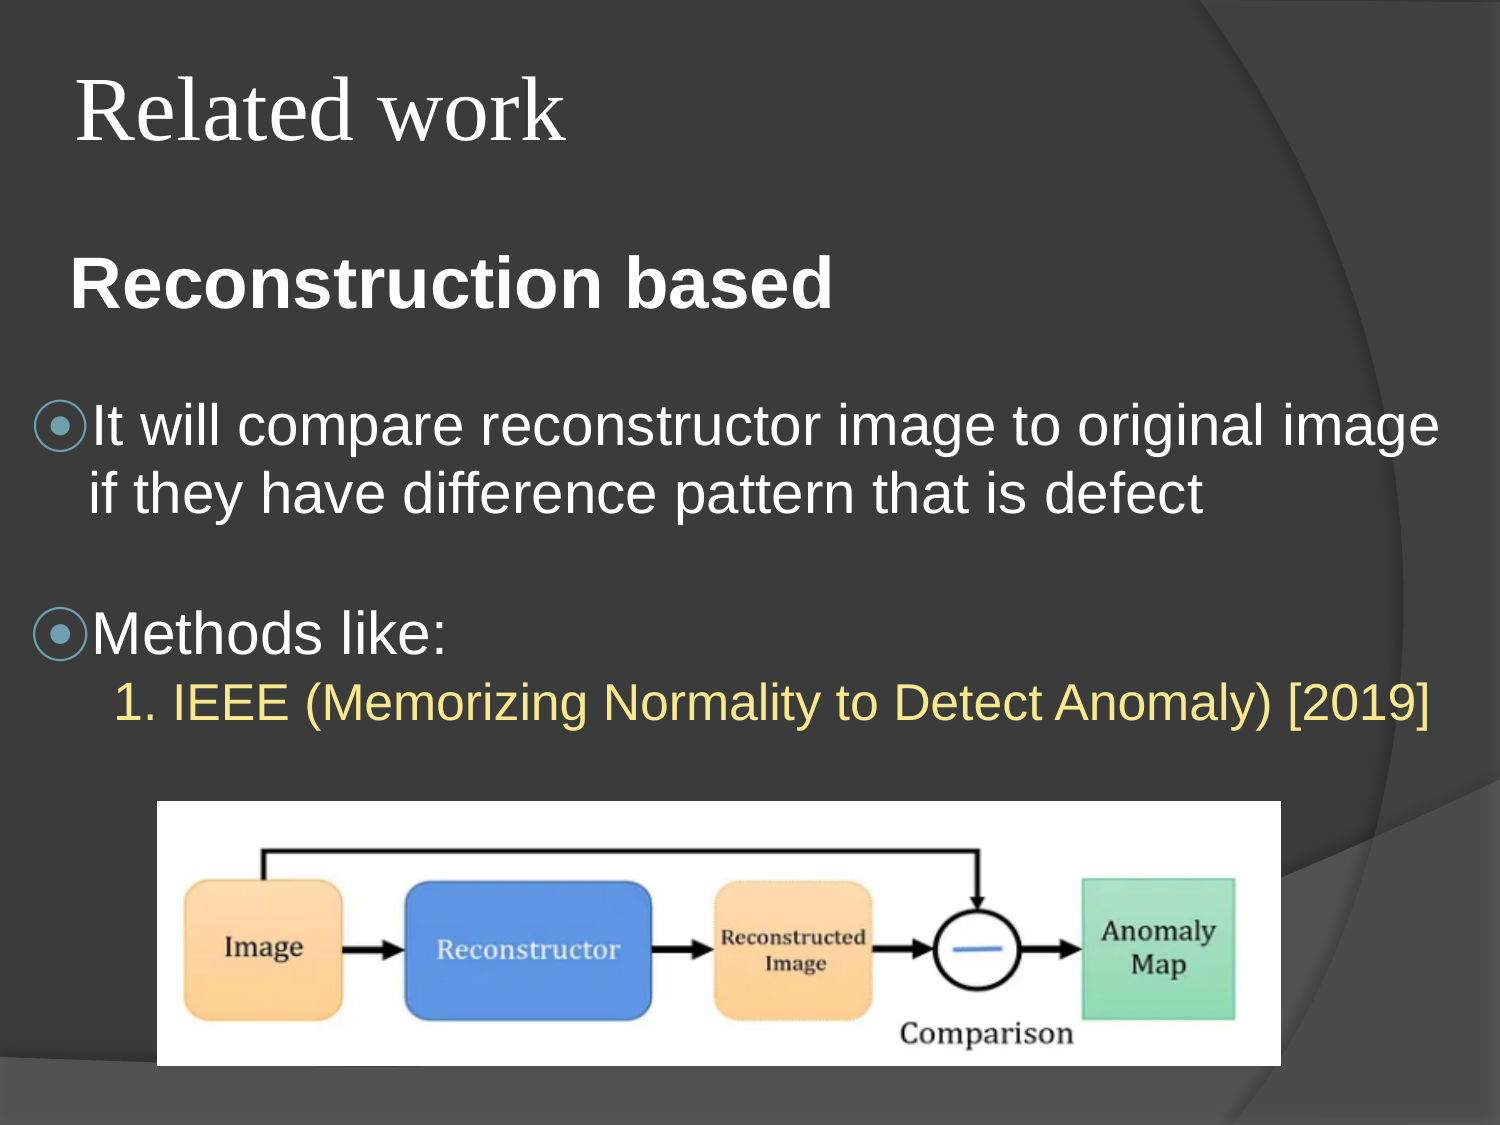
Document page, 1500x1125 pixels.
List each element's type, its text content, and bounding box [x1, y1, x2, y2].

title Reconstruction based [62, 185, 1288, 308]
text_box Related work [72, 46, 583, 159]
list It will compare reconstructor image to original image if they have difference pattern that is defect Methods like: 1. IEEE (Memorizing Normality to Detect Anomaly) [2019] [8, 308, 1500, 958]
picture [157, 801, 1281, 1066]
